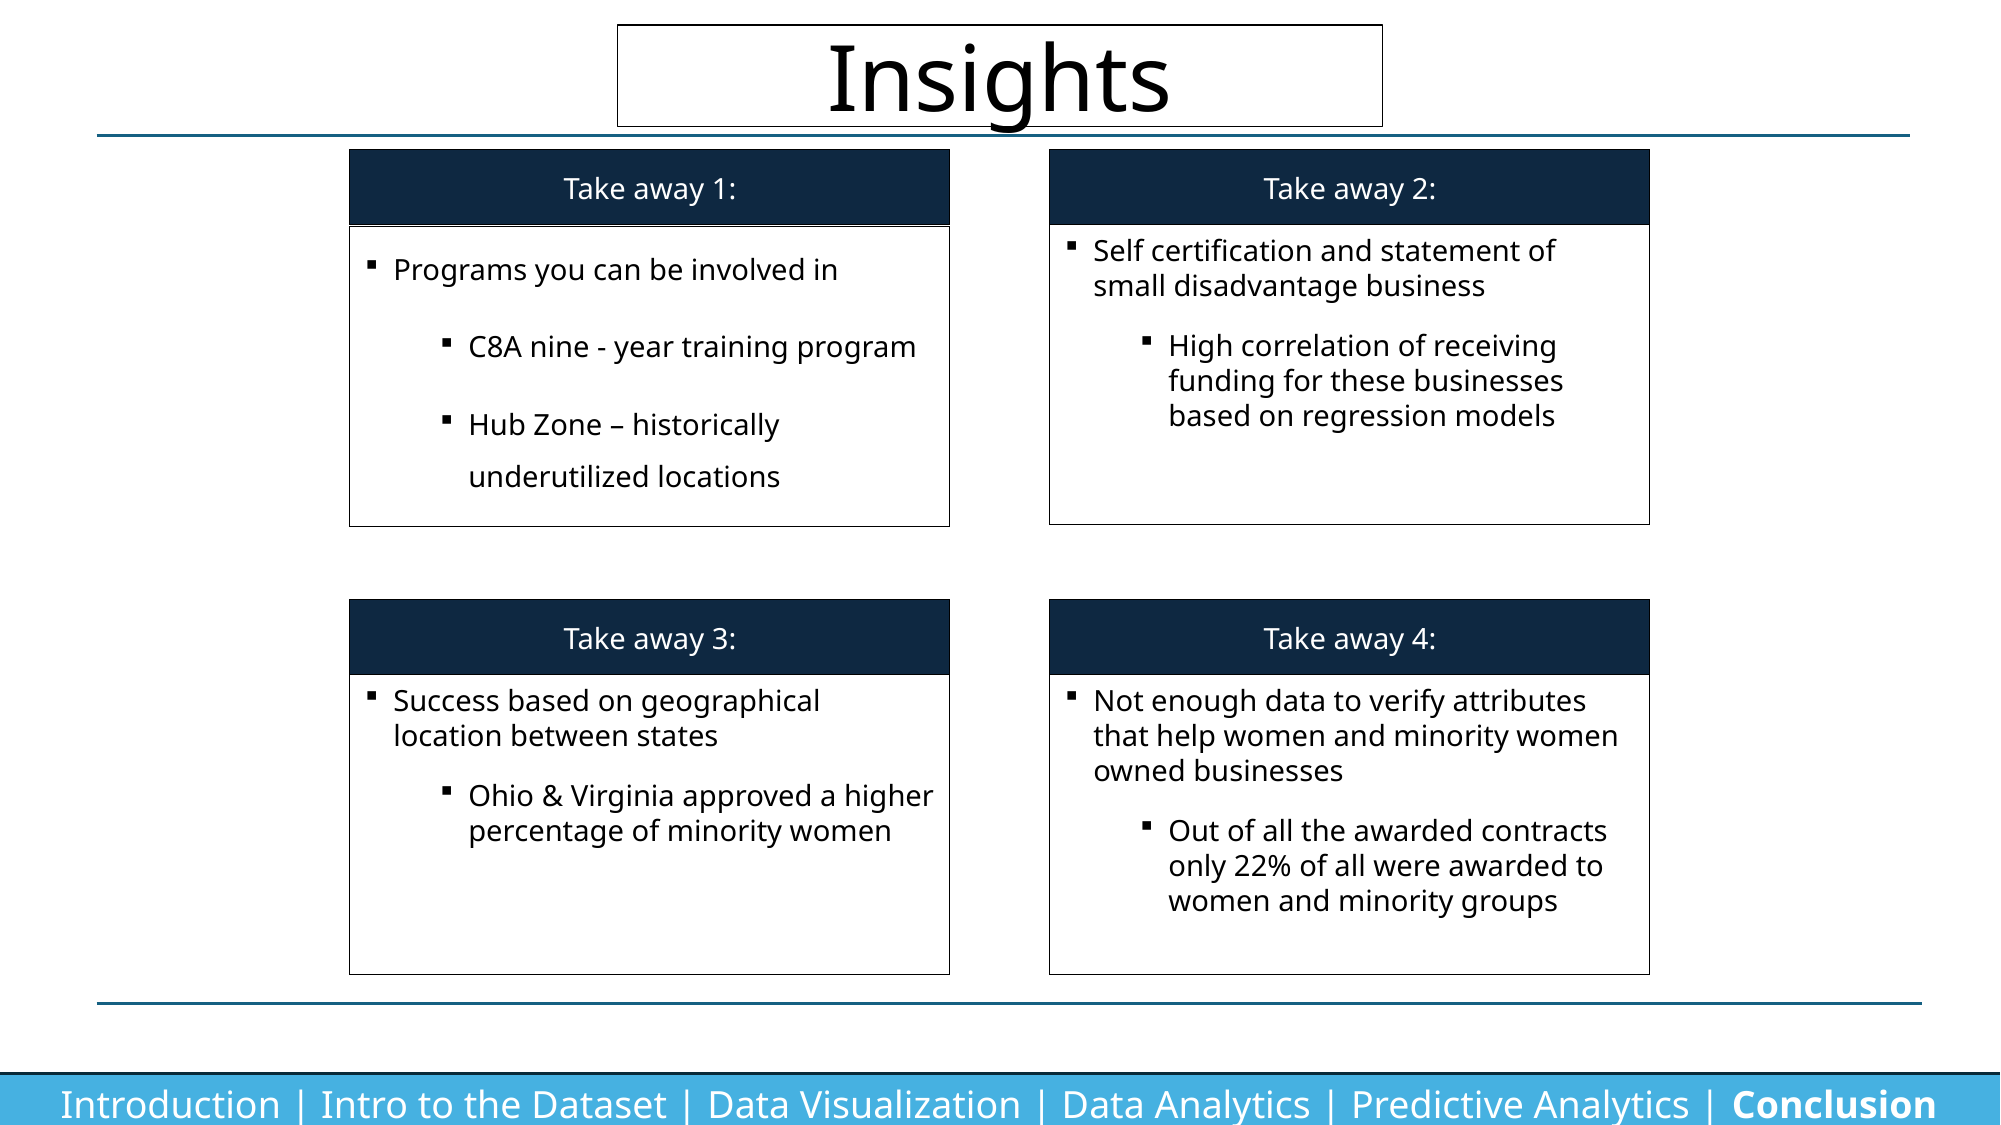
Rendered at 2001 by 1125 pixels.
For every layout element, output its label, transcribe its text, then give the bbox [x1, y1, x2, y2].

text_box Take away 2: [1048, 148, 1651, 226]
text_box Take away 3: [348, 598, 951, 676]
text_box Take away 4: [1048, 598, 1651, 676]
text_box Introduction | Intro to the Dataset | Data Visualization | Data Analytics | Predictive Analytics | Conclusion [0, 1072, 2000, 1125]
text_box Take away 1: [348, 148, 951, 226]
text_box Programs you can be involved in C8A nine - year training program Hub Zone – historically underutilized locations [348, 226, 951, 528]
text_box Success based on geographical location between states Ohio & Virginia approved a higher percentage of minority women [348, 676, 951, 976]
text_box Insights [617, 24, 1383, 127]
text_box Not enough data to verify attributes that help women and minority women owned businesses Out of all the awarded contracts only 22% of all were awarded to women and minority groups [1048, 676, 1651, 976]
text_box Self certification and statement of small disadvantage business High correlation of receiving funding for these businesses based on regression models [1048, 226, 1651, 526]
